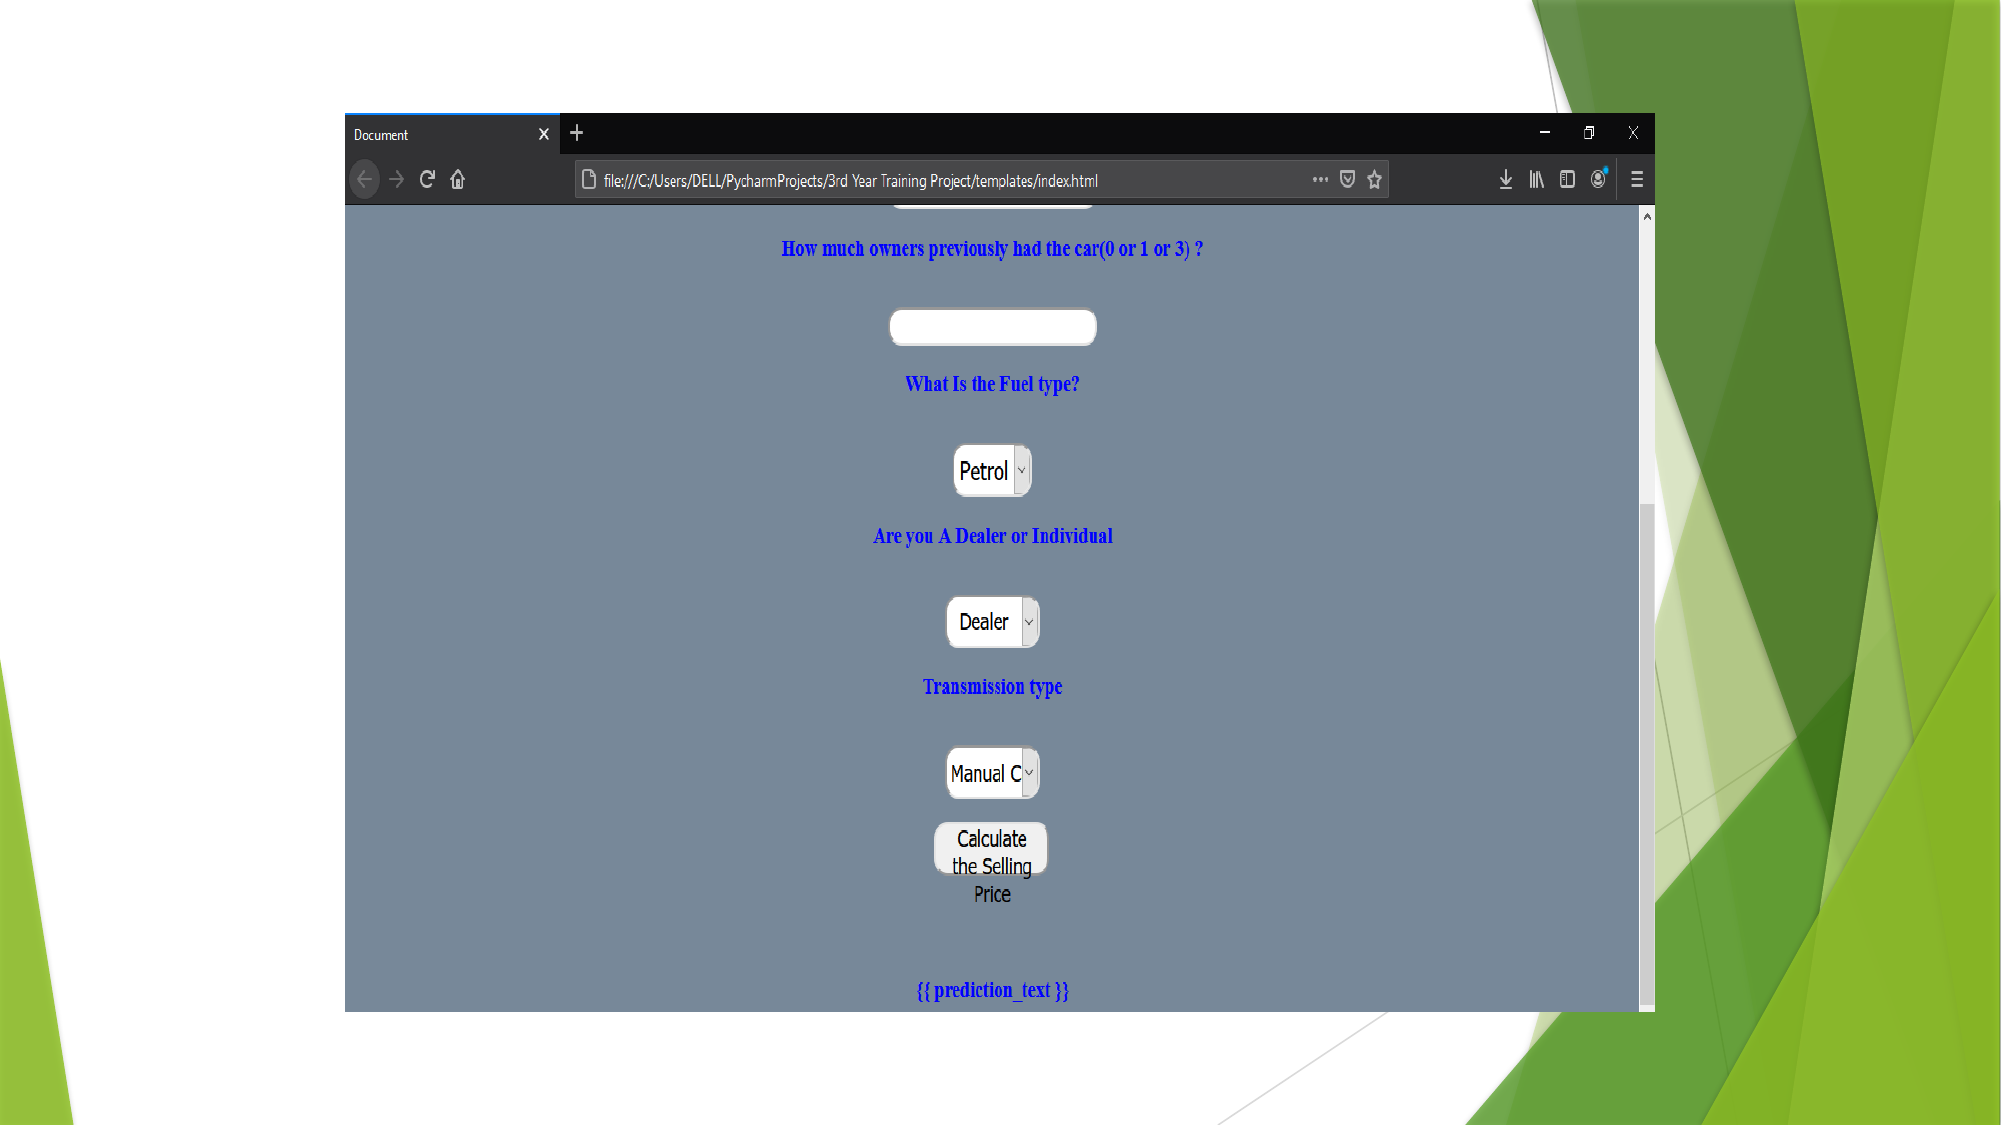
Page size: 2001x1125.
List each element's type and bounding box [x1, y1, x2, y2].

picture [344, 113, 1656, 1012]
